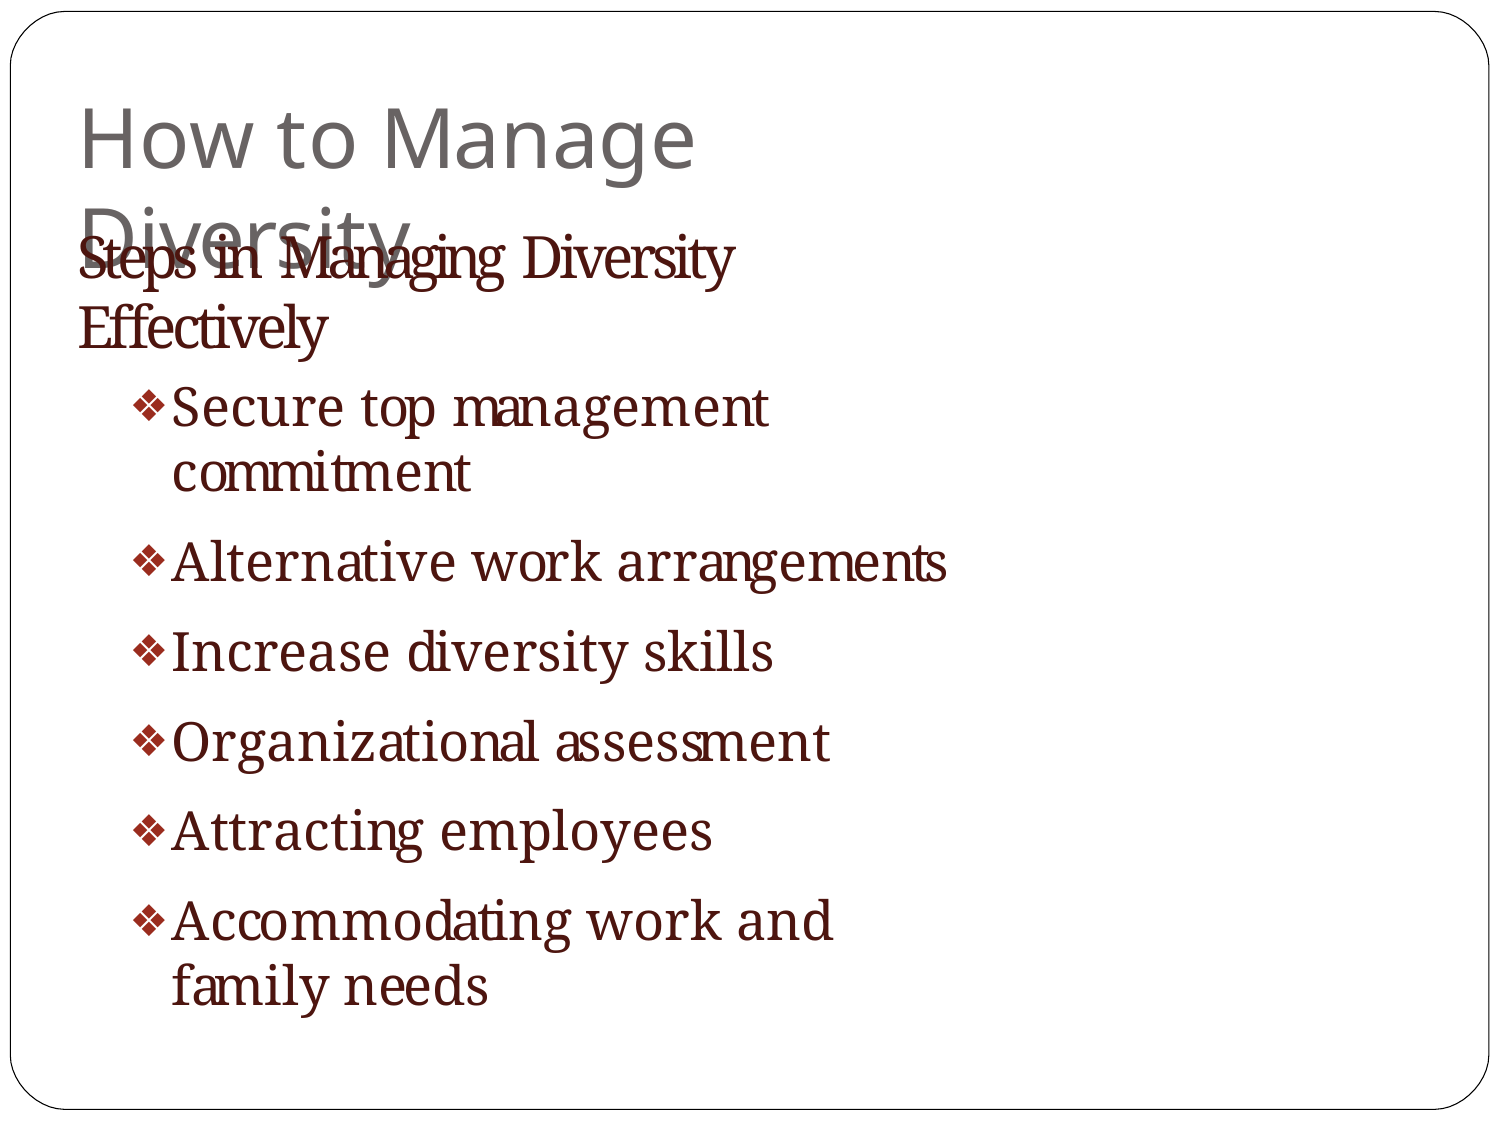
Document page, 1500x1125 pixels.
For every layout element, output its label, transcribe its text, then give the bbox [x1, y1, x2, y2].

title How to Manage Diversity [75, 82, 946, 204]
text_box Steps in Managing Diversity Effectively Secure top management commitment Alternative work arrangements Increase diversity skills Organizational assessment Attracting employees Accommodating work and family needs [73, 204, 950, 1017]
